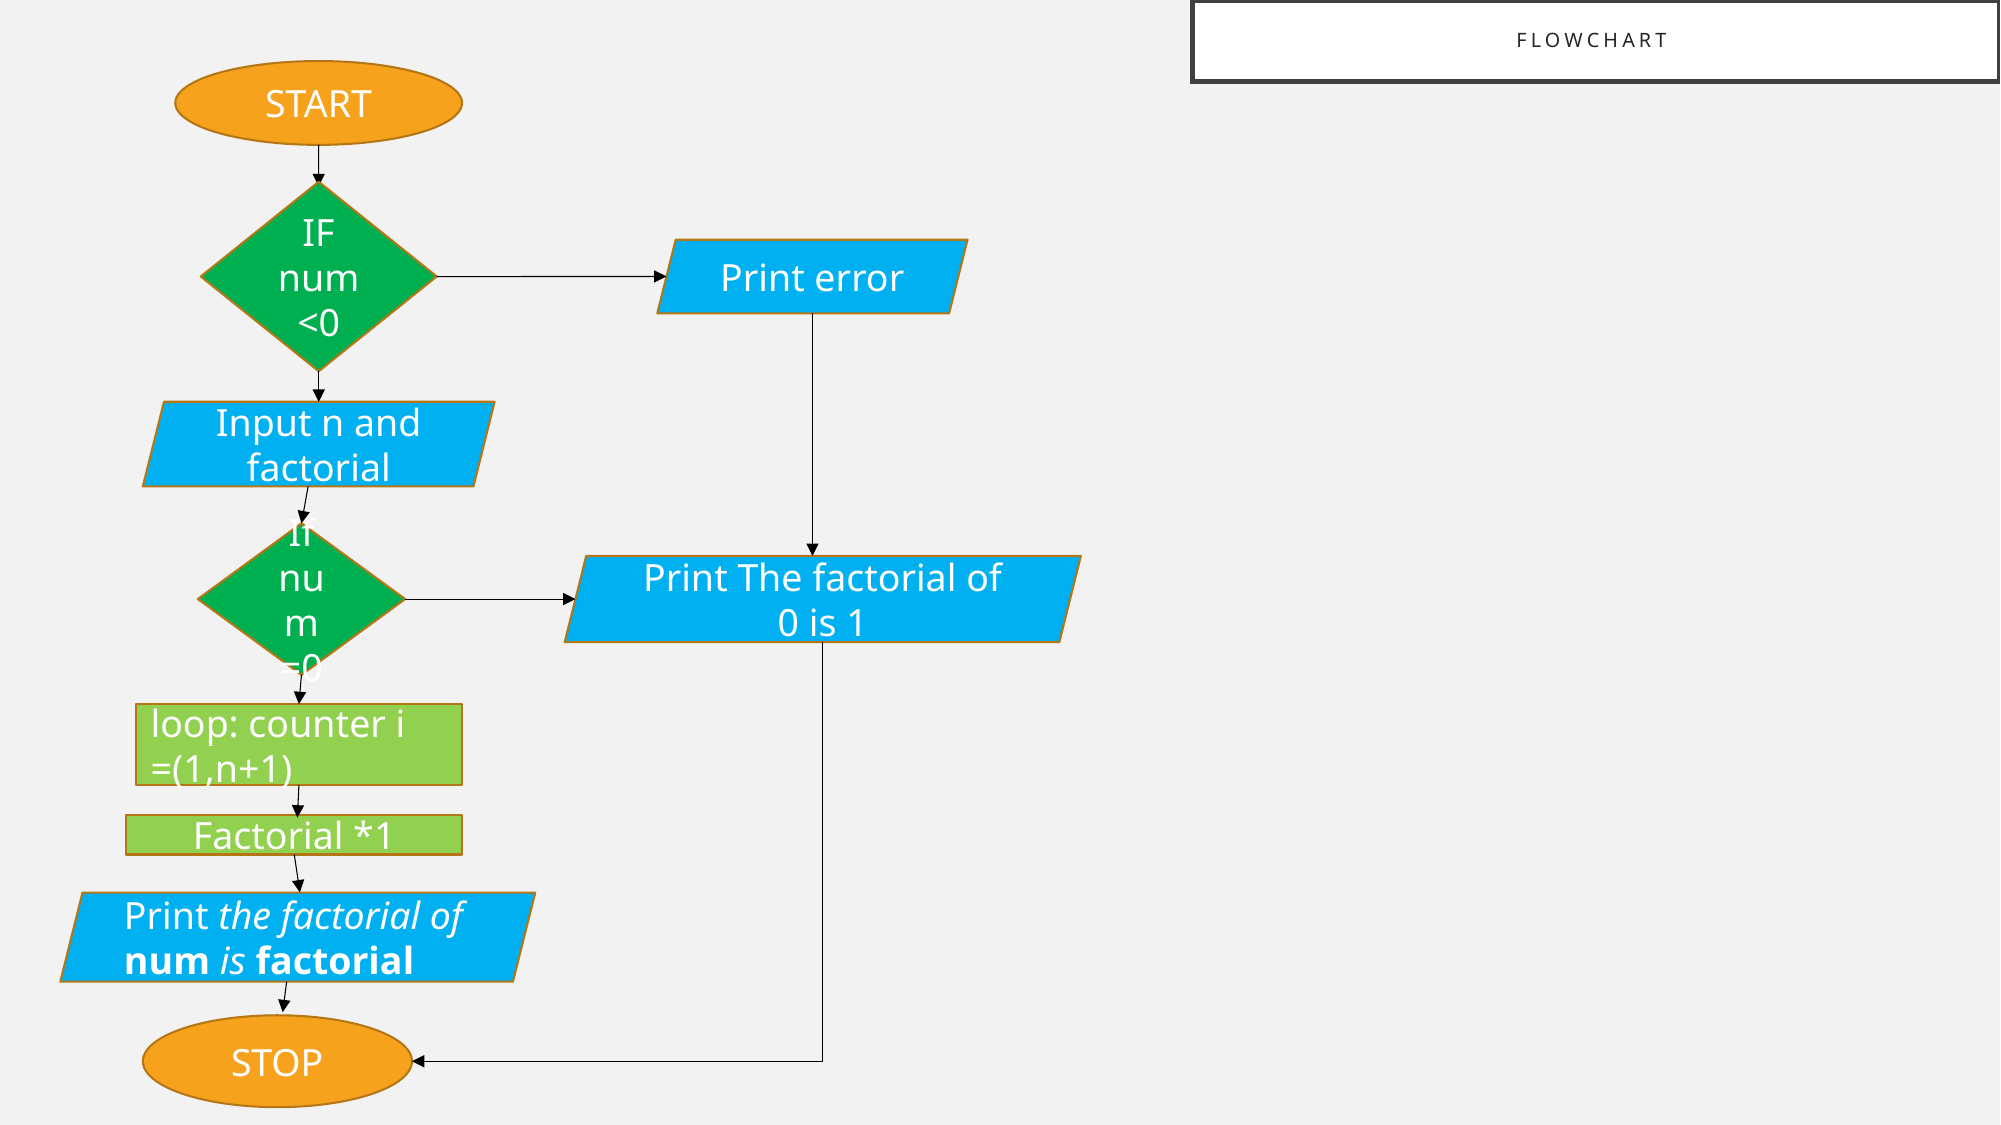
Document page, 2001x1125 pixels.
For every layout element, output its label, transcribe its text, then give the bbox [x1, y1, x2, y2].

text_box STOP [141, 1014, 413, 1109]
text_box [282, 981, 287, 1013]
text_box Print error [656, 238, 969, 315]
text_box Input n and factorial [141, 400, 496, 488]
text_box Print the factorial of num is factorial [59, 891, 407, 983]
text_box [294, 854, 300, 893]
text_box Print The factorial of 0 is 1 [563, 554, 1082, 644]
text_box START [174, 60, 464, 146]
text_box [301, 486, 309, 524]
title Flowchart [1190, 0, 2000, 84]
text_box Factorial *1 [125, 814, 407, 856]
text_box loop: counter i =(1,n+1) [135, 703, 407, 786]
text_box If num =0 [196, 522, 406, 676]
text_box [298, 674, 302, 705]
text_box IF num<0 [199, 180, 438, 373]
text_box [407, 646, 827, 1058]
